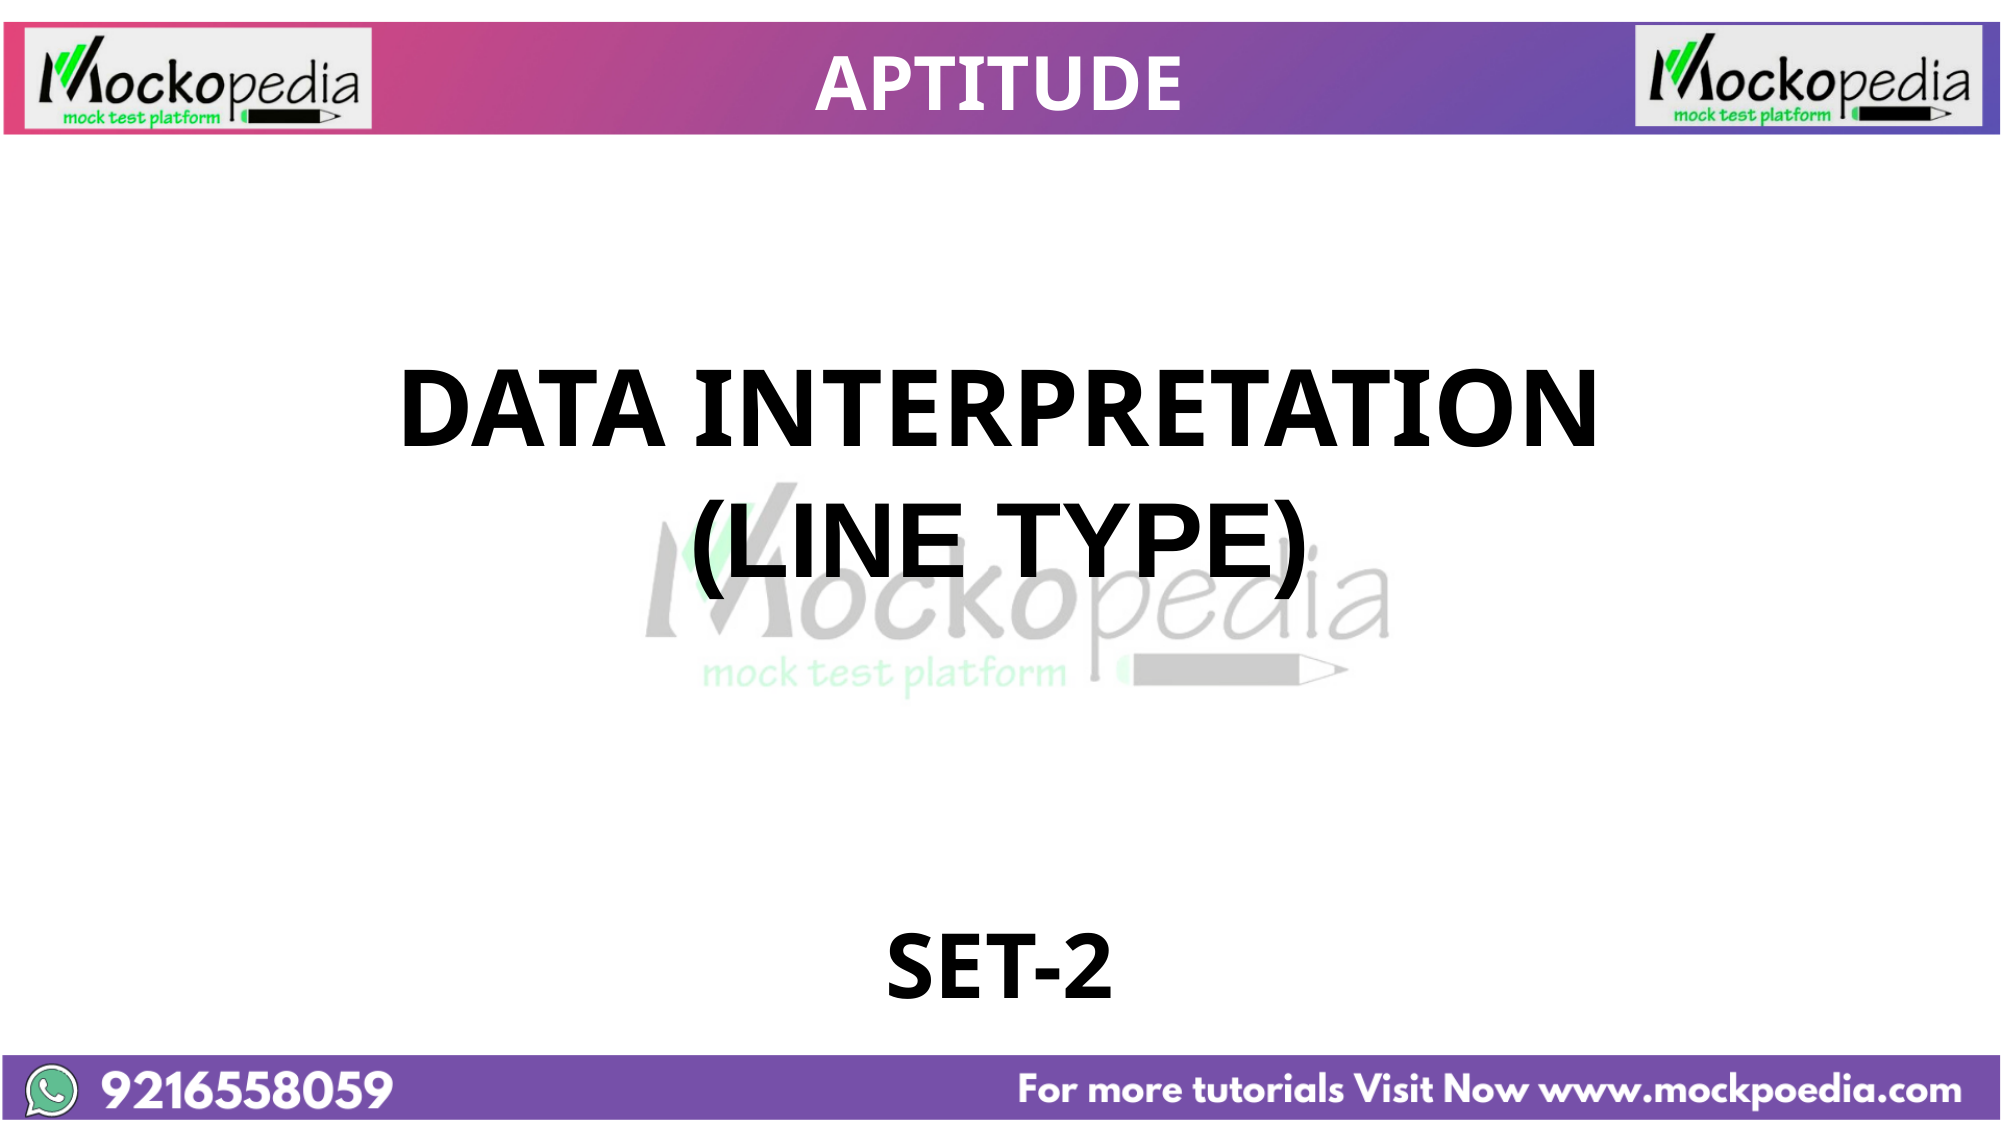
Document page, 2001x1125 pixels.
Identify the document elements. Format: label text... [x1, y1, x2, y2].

list DATA INTERPRETATION (LINE TYPE) SET-2 [50, 168, 1950, 1026]
picture [0, 0, 2001, 1125]
title APTITUDE [41, 31, 1959, 142]
